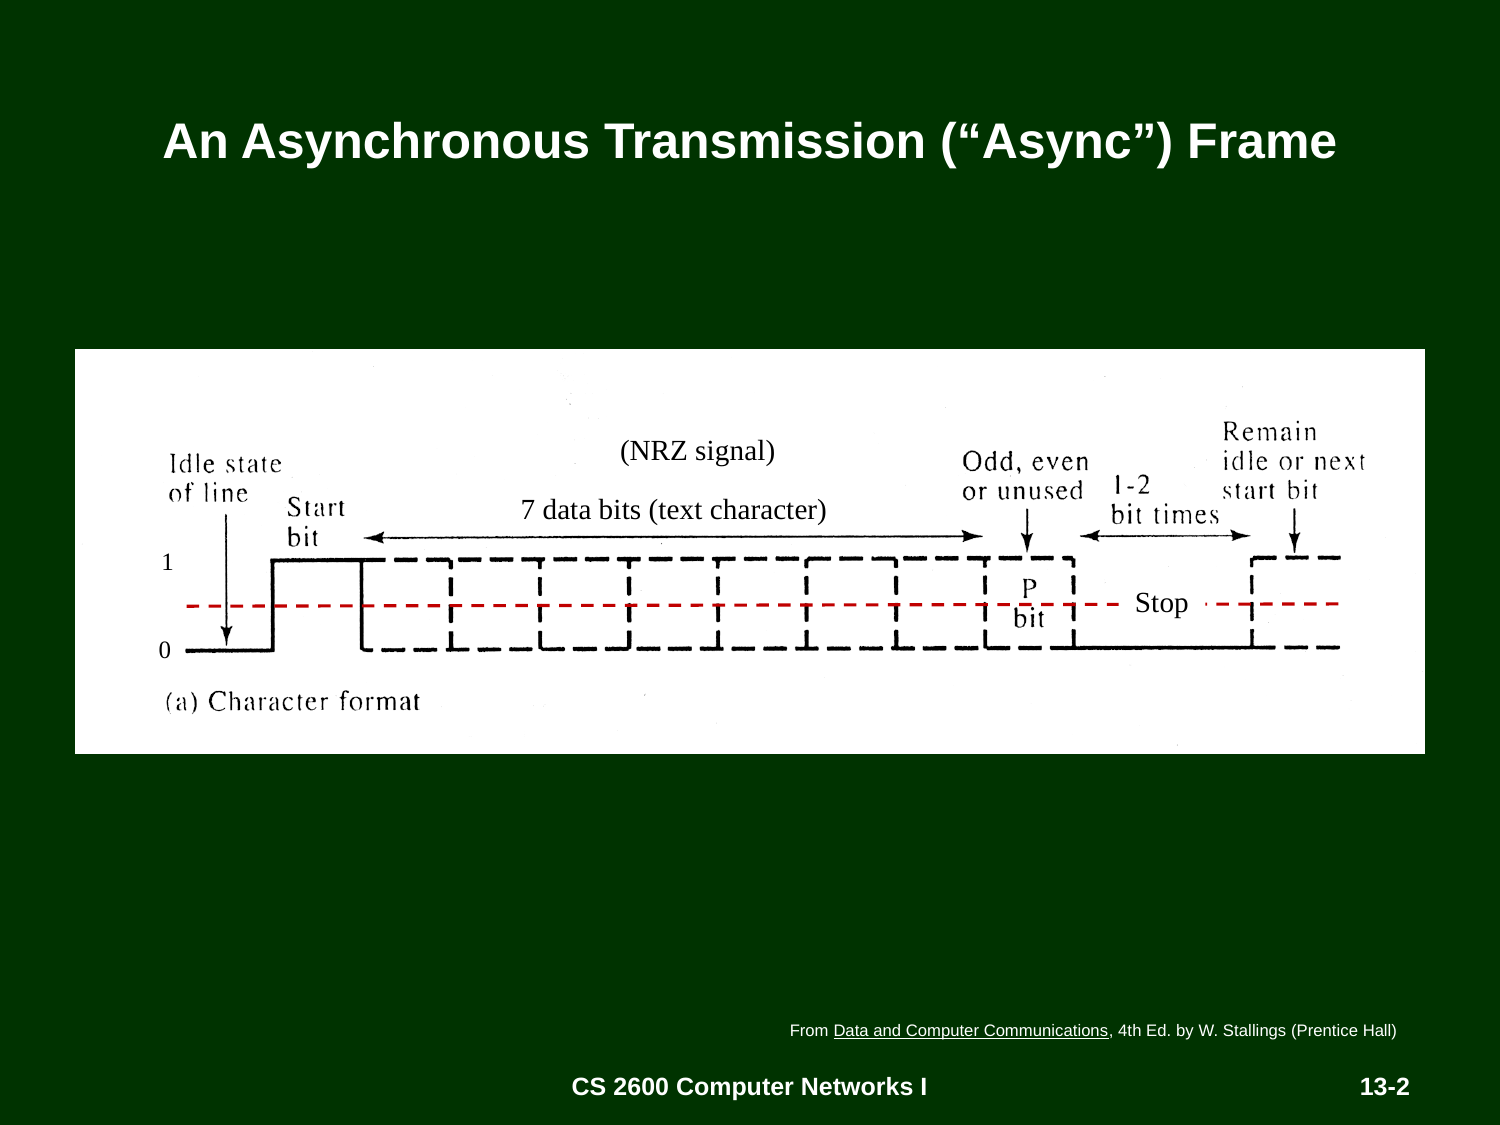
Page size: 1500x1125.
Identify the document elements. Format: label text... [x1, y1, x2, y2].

text_box From Data and Computer Communications, 4th Ed. by W. Stallings (Prentice Hall) [774, 1012, 1413, 1068]
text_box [186, 603, 1348, 607]
title An Asynchronous Transmission (“Async”) Frame [74, 44, 1426, 233]
footer CS 2600 Computer Networks I [299, 1062, 1074, 1103]
slide_number 13-2 [1074, 1062, 1426, 1103]
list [74, 349, 1426, 754]
